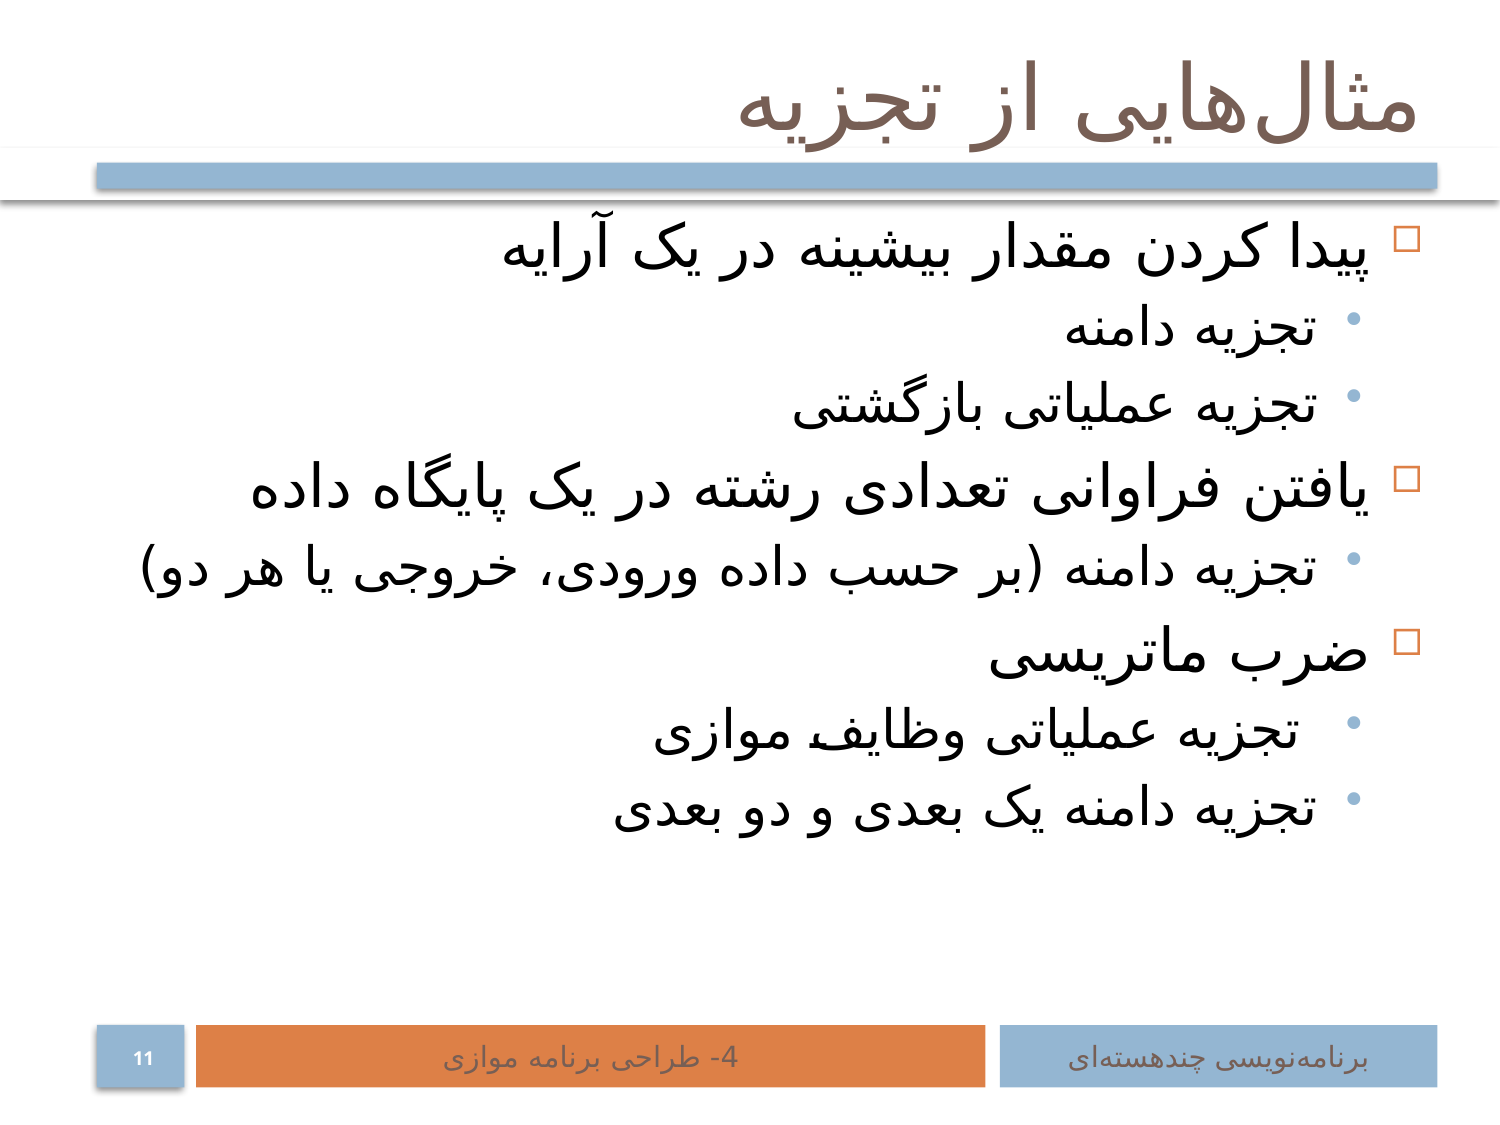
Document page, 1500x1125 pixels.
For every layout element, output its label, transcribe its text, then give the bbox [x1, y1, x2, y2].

footer 4- طراحی برنامه موازی [196, 1025, 986, 1088]
list پیدا کردن مقدار بیشینه در یک آرایه تجزیه دامنه تجزیه عملیاتی بازگشتی یافتن فراوانی تعدادی رشته در یک پایگاه داده تجزیه دامنه (بر حسب داده ورودی، خروجی یا هر دو) ضرب ماتریسی تجزیه عملیاتی وظایف موازی تجزیه دامنه یک بعدی و دو بعدی [100, 200, 1438, 1000]
slide_number برنامه‌نویسی چند‌هسته‌ای [999, 1025, 1438, 1088]
title مثال‌هایی از تجزیه [100, 37, 1438, 150]
slide_number 11 [99, 1038, 188, 1079]
